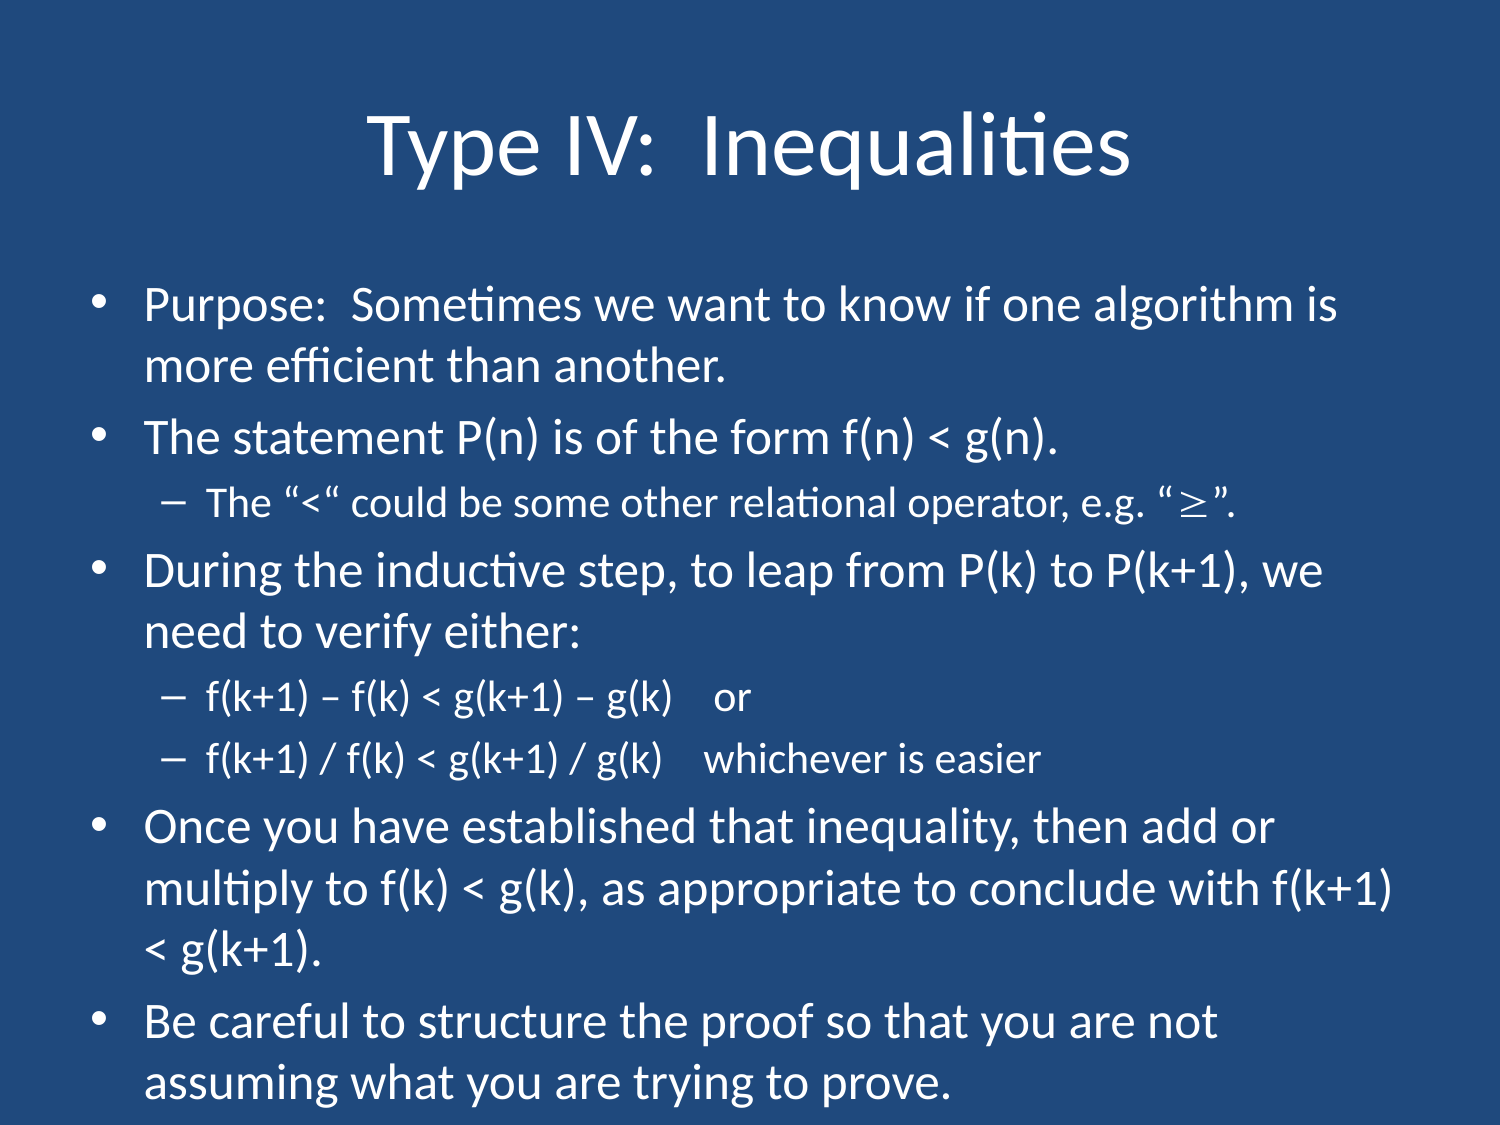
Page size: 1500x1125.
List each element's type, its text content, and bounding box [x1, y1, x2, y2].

list Purpose: Sometimes we want to know if one algorithm is more efficient than another. The statement P(n) is of the form f(n) < g(n). The “<“ could be some other relational operator, e.g. “”. During the inductive step, to leap from P(k) to P(k+1), we need to verify either: f(k+1) – f(k) < g(k+1) – g(k) or f(k+1) / f(k) < g(k+1) / g(k) whichever is easier Once you have established that inequality, then add or multiply to f(k) < g(k), as appropriate to conclude with f(k+1) < g(k+1). Be careful to structure the proof so that you are not assuming what you are trying to prove. [75, 262, 1425, 1125]
title Type IV: Inequalities [75, 45, 1425, 233]
